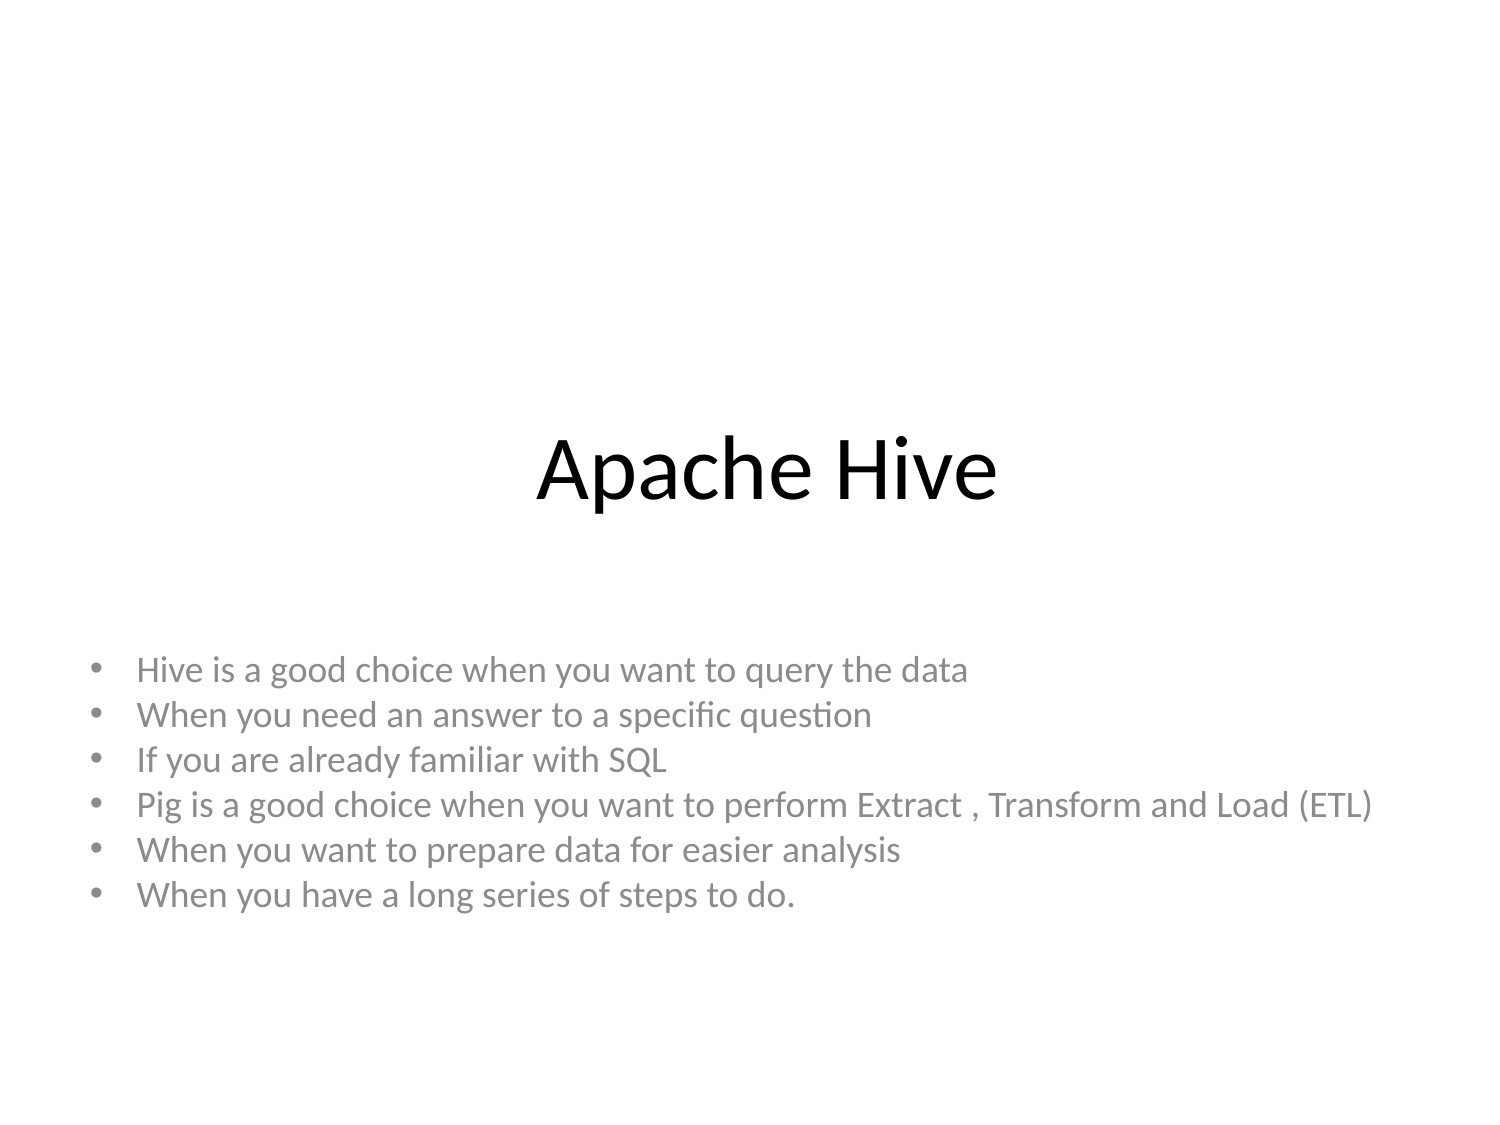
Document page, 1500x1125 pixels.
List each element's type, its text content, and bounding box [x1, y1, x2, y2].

text_box Hive is a good choice when you want to query the data When you need an answer to a specific question If you are already familiar with SQL Pig is a good choice when you want to perform Extract , Transform and Load (ETL) When you want to prepare data for easier analysis When you have a long series of steps to do. [74, 637, 1450, 988]
text_box Apache Hive [130, 342, 1406, 584]
